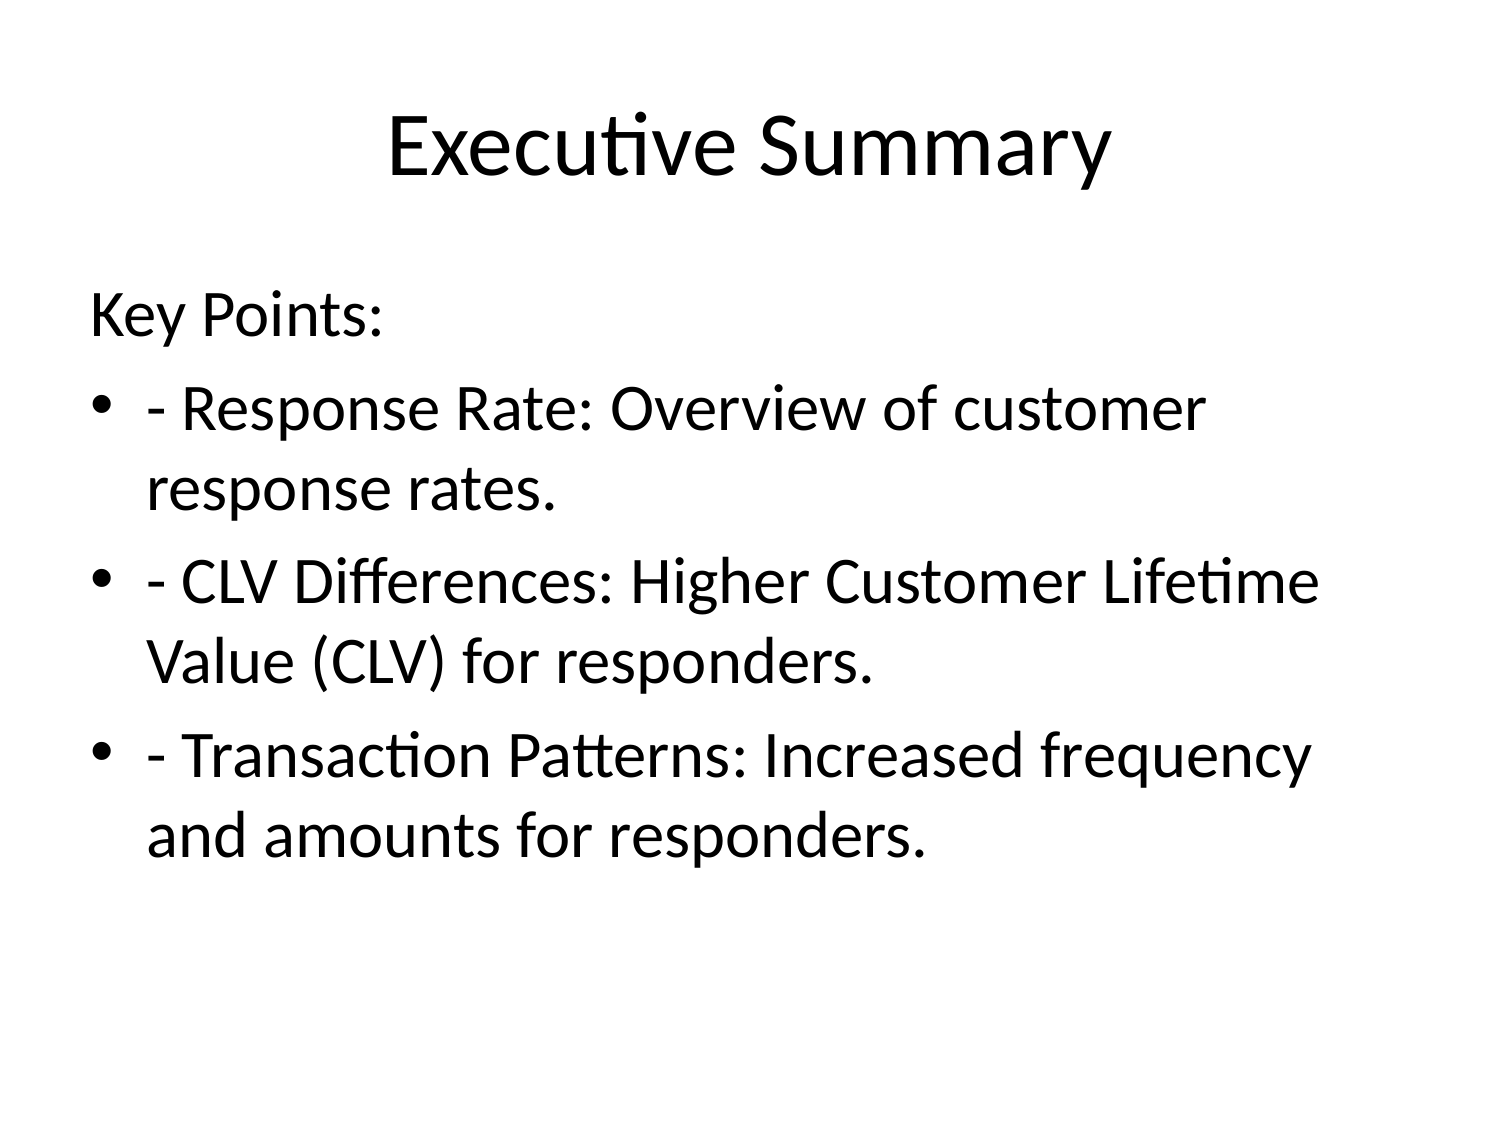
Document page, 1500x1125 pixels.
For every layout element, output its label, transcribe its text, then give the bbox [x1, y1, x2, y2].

list Key Points: - Response Rate: Overview of customer response rates. - CLV Differences: Higher Customer Lifetime Value (CLV) for responders. - Transaction Patterns: Increased frequency and amounts for responders. [75, 262, 1425, 1005]
title Executive Summary [75, 45, 1425, 233]
